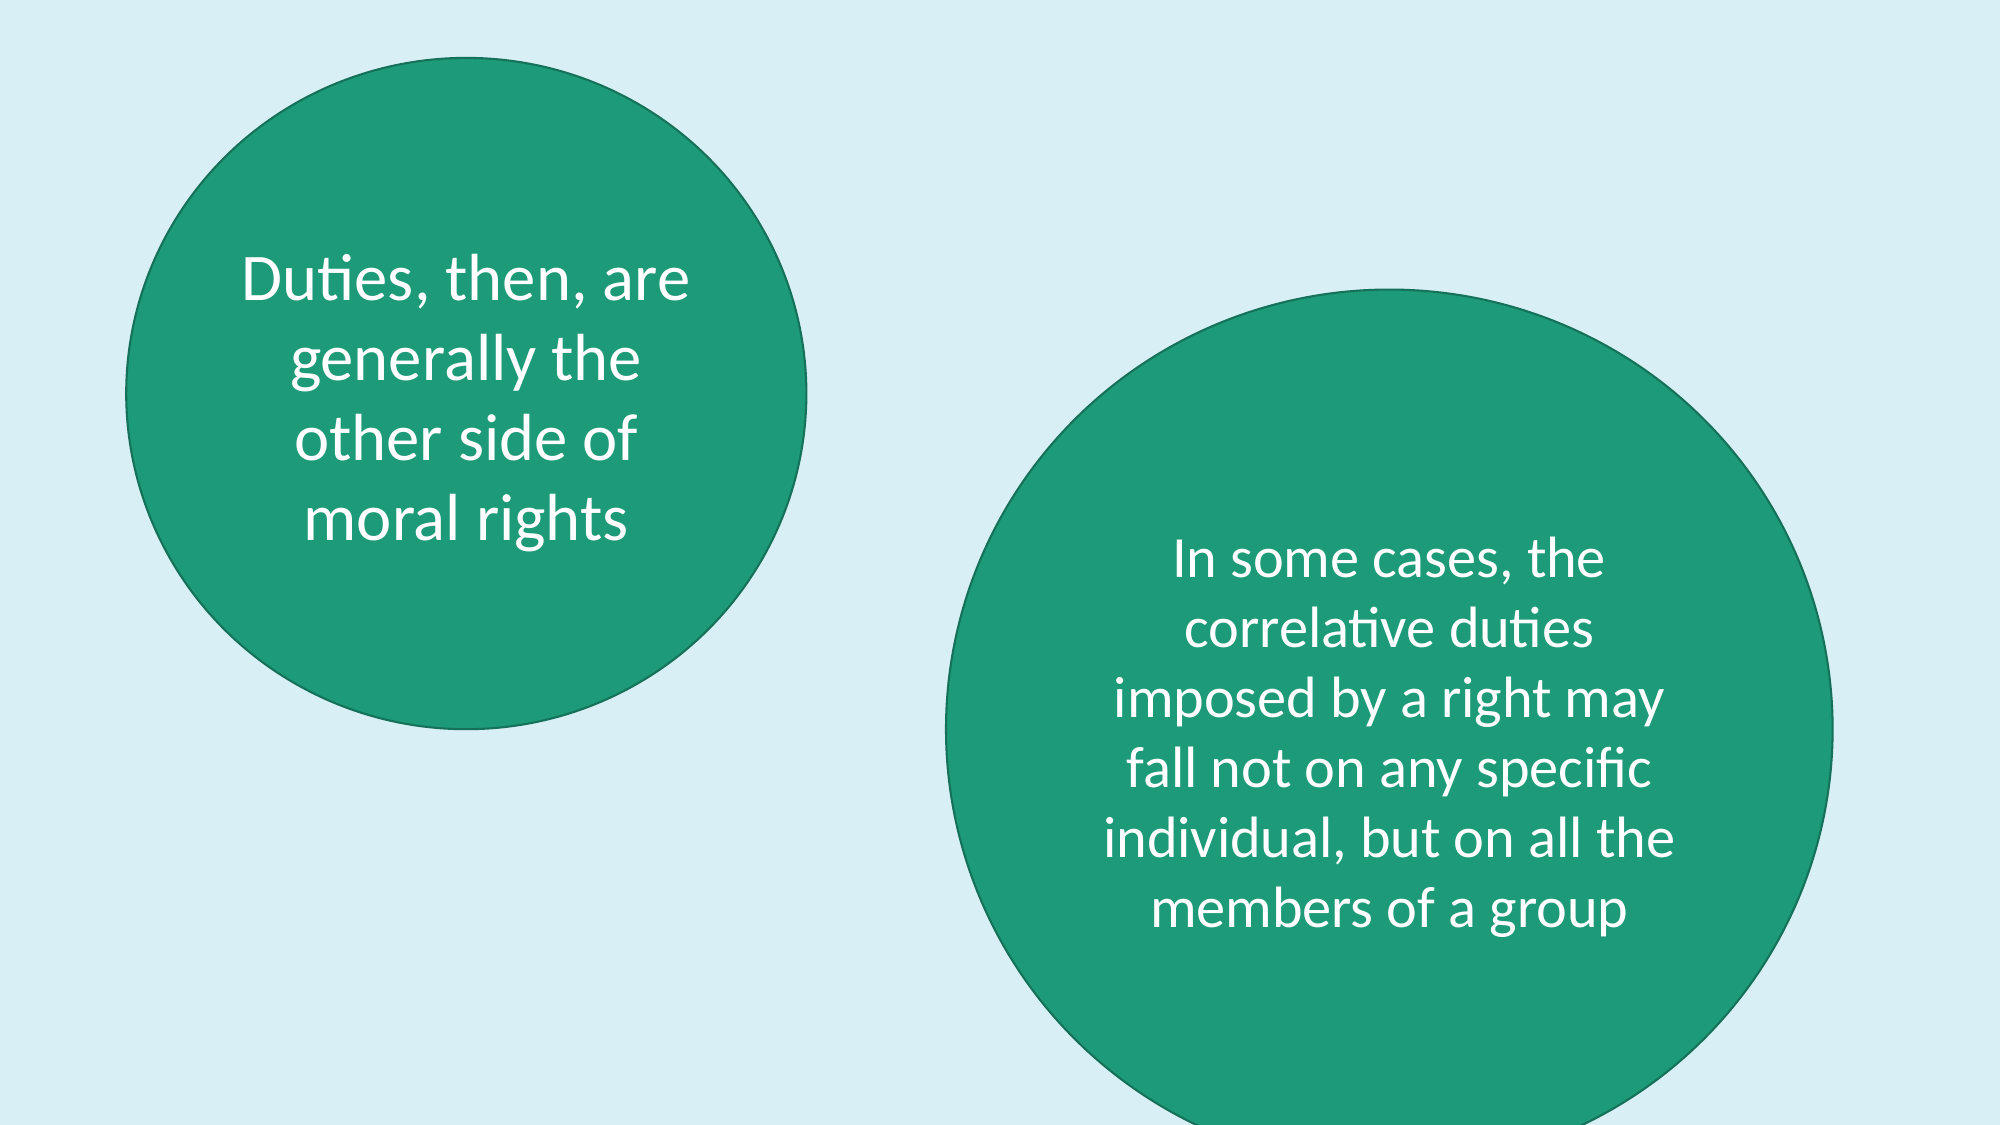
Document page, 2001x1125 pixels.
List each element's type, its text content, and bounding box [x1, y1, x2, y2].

text_box Duties, then, are generally the other side of moral rights [125, 56, 808, 731]
text_box In some cases, the correlative duties imposed by a right may fall not on any specific individual, but on all the members of a group [944, 288, 1834, 1125]
